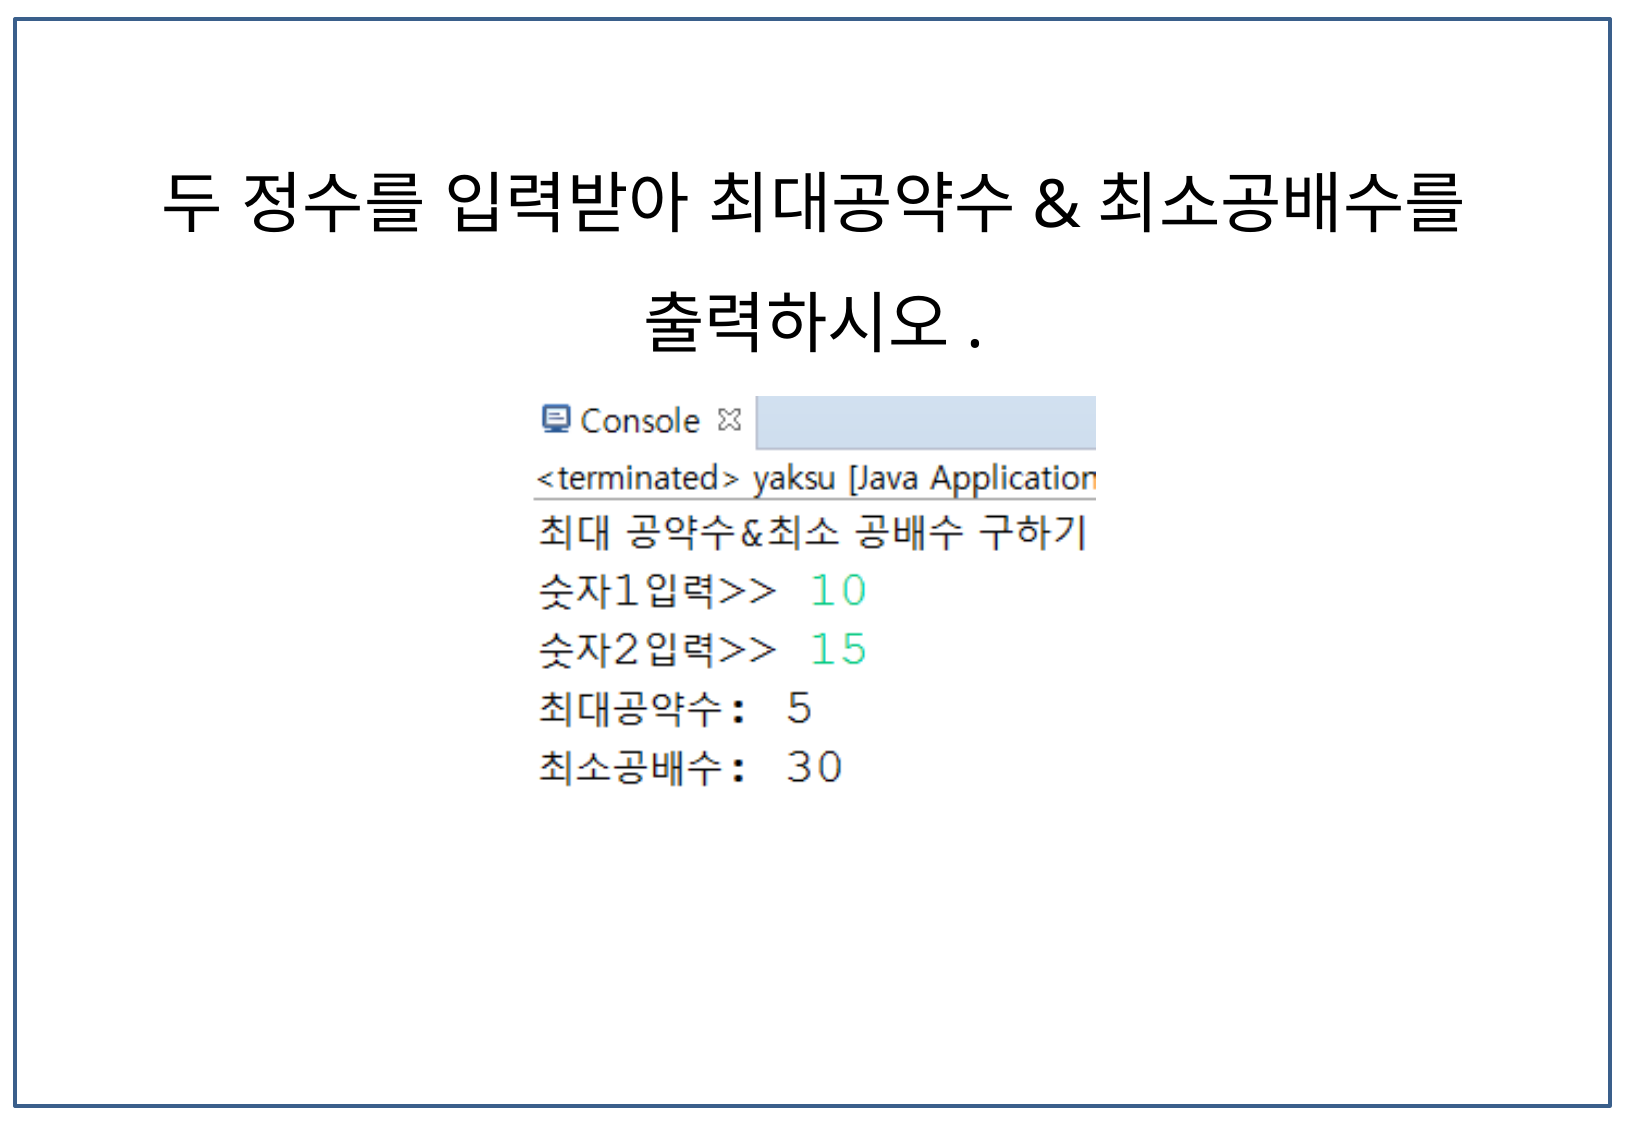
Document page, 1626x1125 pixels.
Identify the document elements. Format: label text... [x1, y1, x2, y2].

text_box [13, 17, 1612, 1108]
text_box 두 정수를 입력받아 최대공약수&최소공배수를 출력하시오. [146, 113, 1482, 369]
picture [531, 395, 1097, 804]
